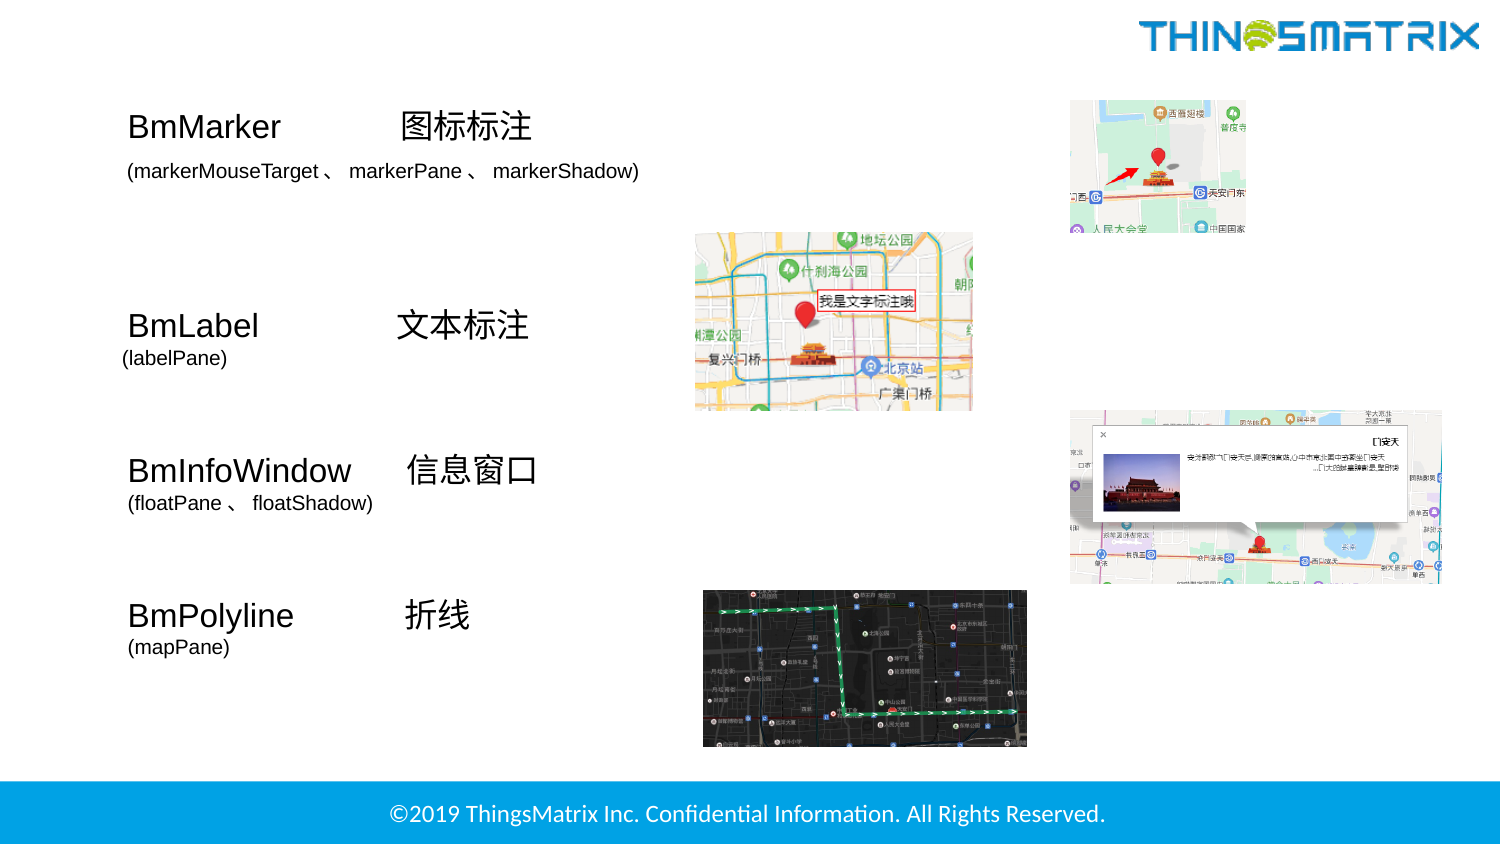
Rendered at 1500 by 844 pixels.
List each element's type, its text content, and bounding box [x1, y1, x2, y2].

picture [1070, 100, 1246, 233]
picture [1316, 27, 1334, 51]
picture [1470, 28, 1479, 44]
picture [703, 590, 1027, 747]
picture [1349, 39, 1366, 51]
picture [1139, 20, 1479, 51]
picture [1175, 39, 1192, 51]
picture [1219, 31, 1236, 51]
picture [1139, 25, 1151, 51]
picture [1070, 410, 1442, 584]
picture [695, 232, 973, 411]
text_box BmMarker 图标标注 (markerMouseTarget、markerPane、markerShadow) BmLabel 文本标注 (labelPane) BmInfoWindow 信息窗口 (floatPane、floatShadow) BmPolyline 折线 (mapPane) [38, 65, 1426, 692]
